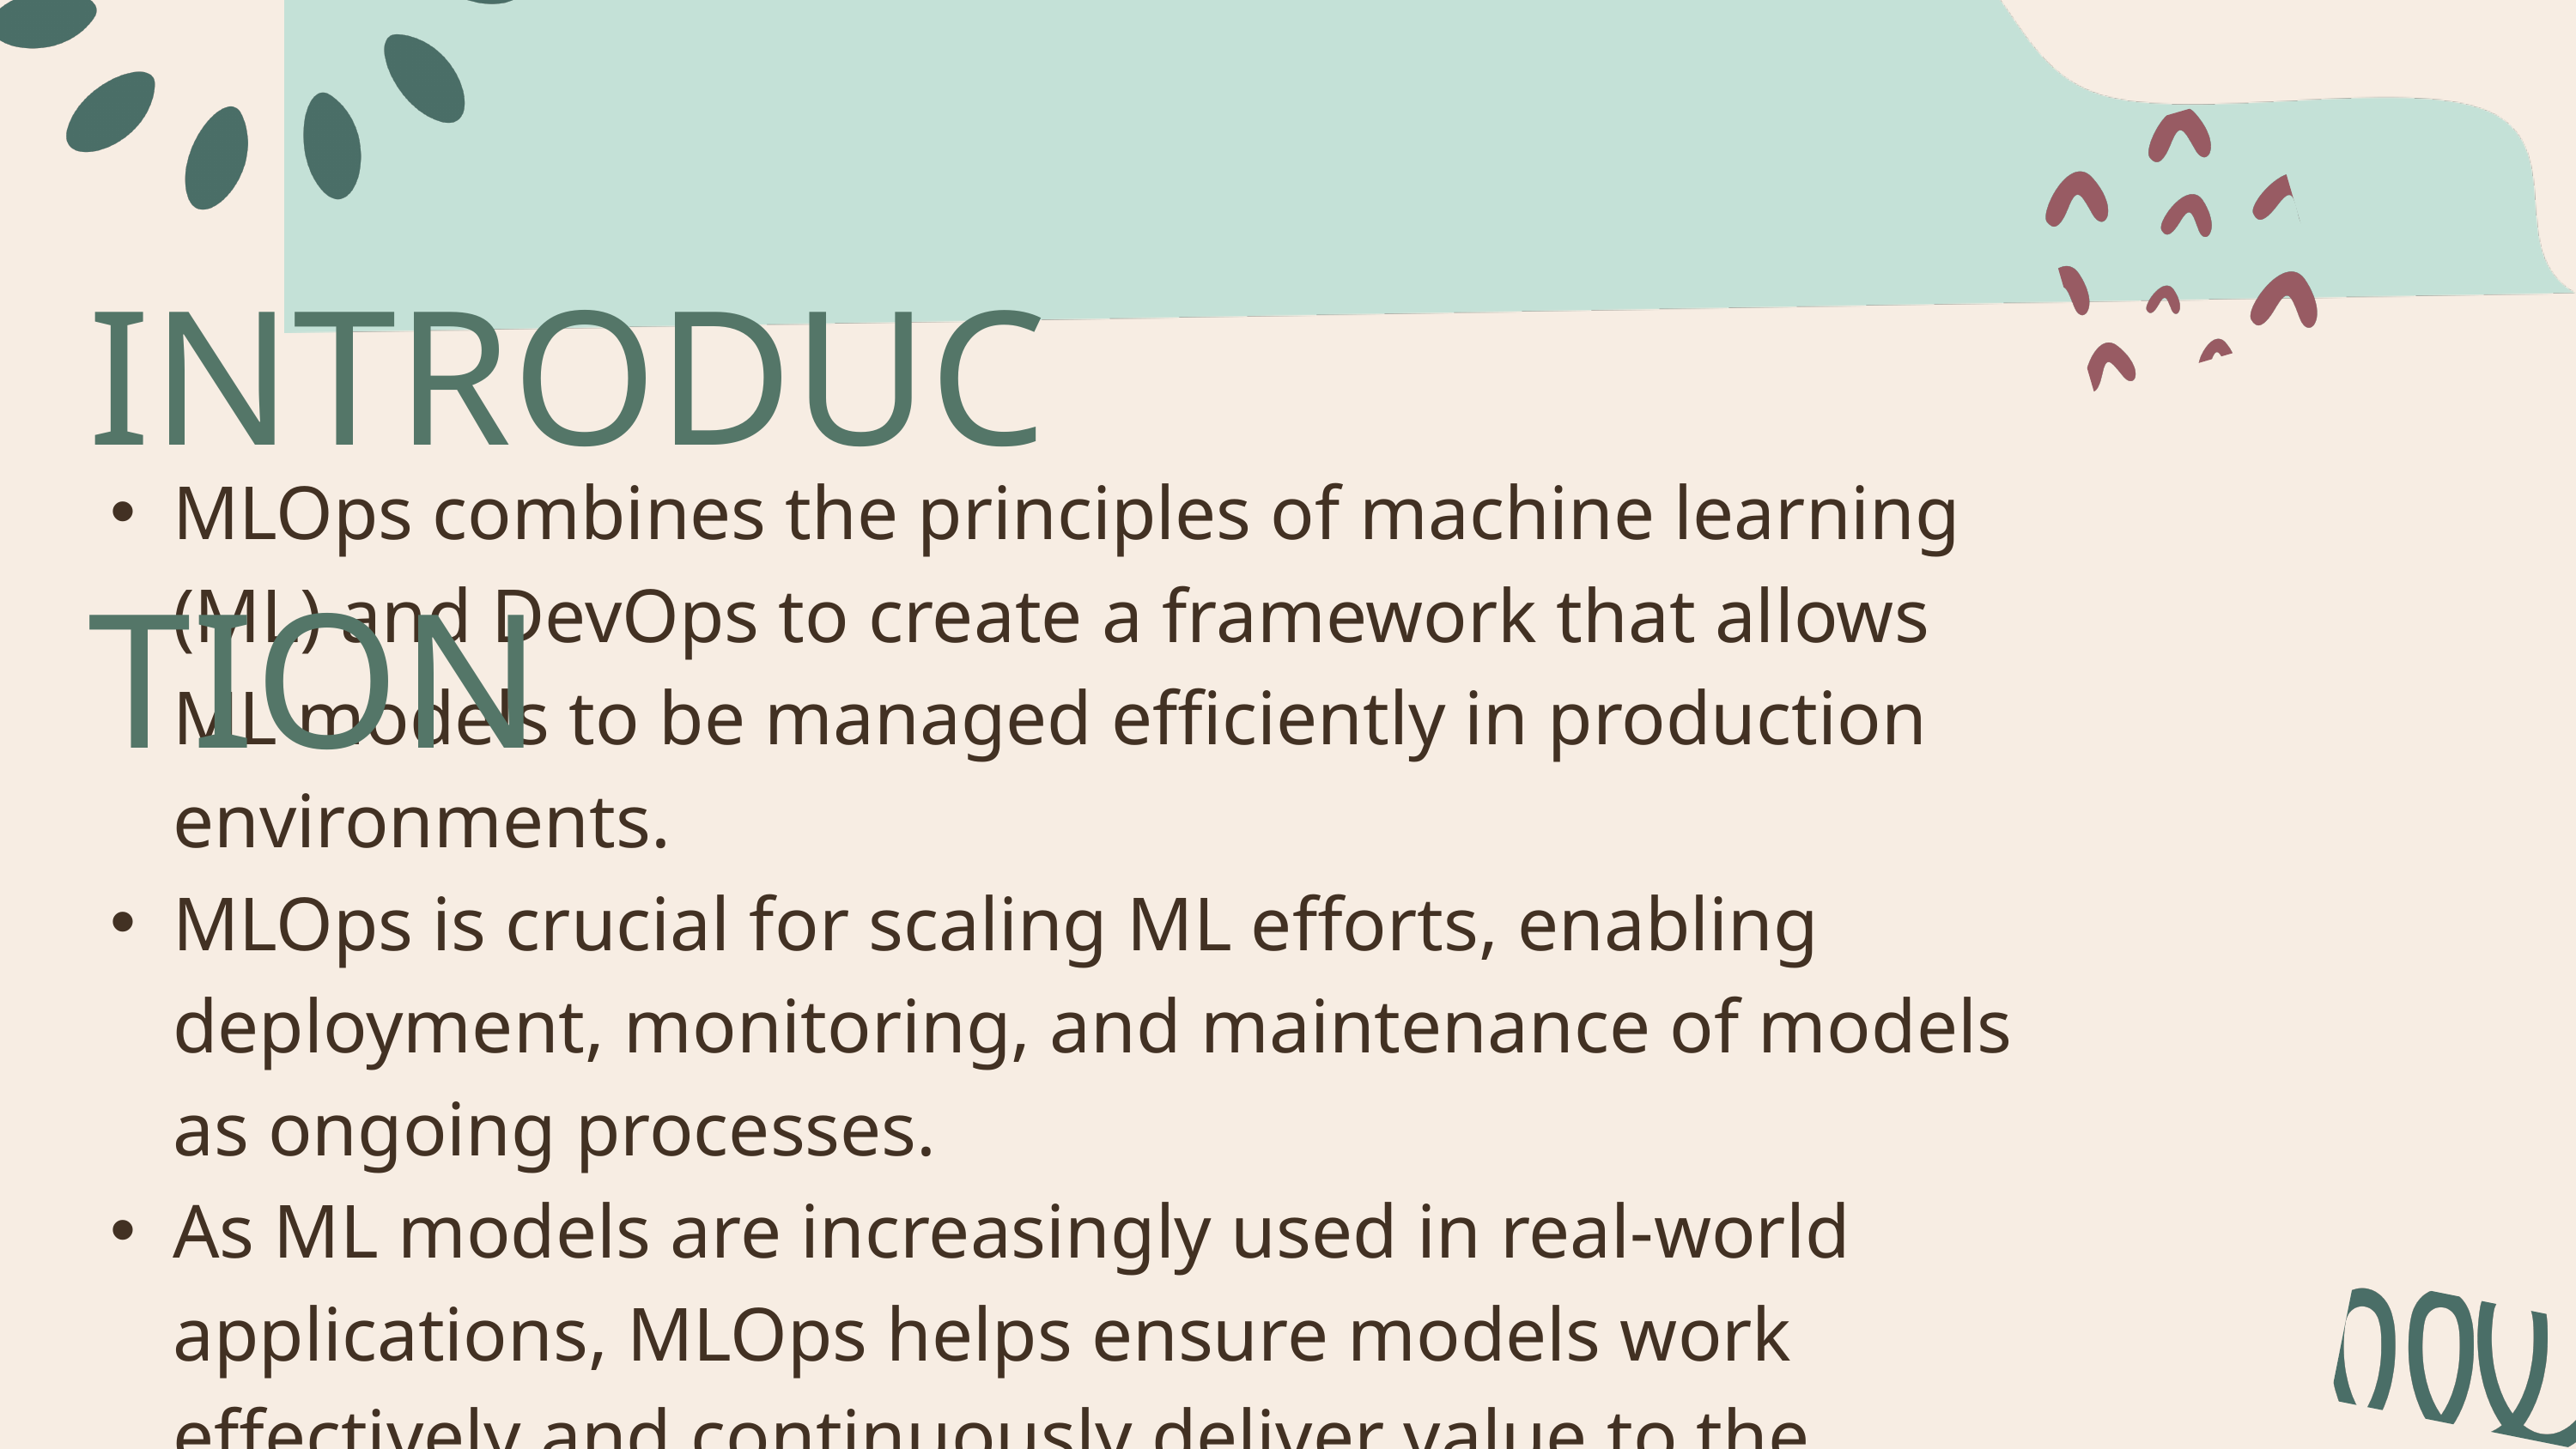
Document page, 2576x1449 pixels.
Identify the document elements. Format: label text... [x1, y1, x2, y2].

text_box [2026, 88, 2330, 394]
text_box MLOps combines the principles of machine learning (ML) and DevOps to create a framework that allows ML models to be managed efficiently in production environments. MLOps is crucial for scaling ML efforts, enabling deployment, monitoring, and maintenance of models as ongoing processes. As ML models are increasingly used in real-world applications, MLOps helps ensure models work effectively and continuously deliver value to the business or product. [48, 452, 2026, 1449]
text_box INTRODUCTION [88, 179, 1142, 785]
text_box [0, 0, 554, 241]
text_box [2330, 1276, 2576, 1449]
text_box [554, 0, 2576, 333]
